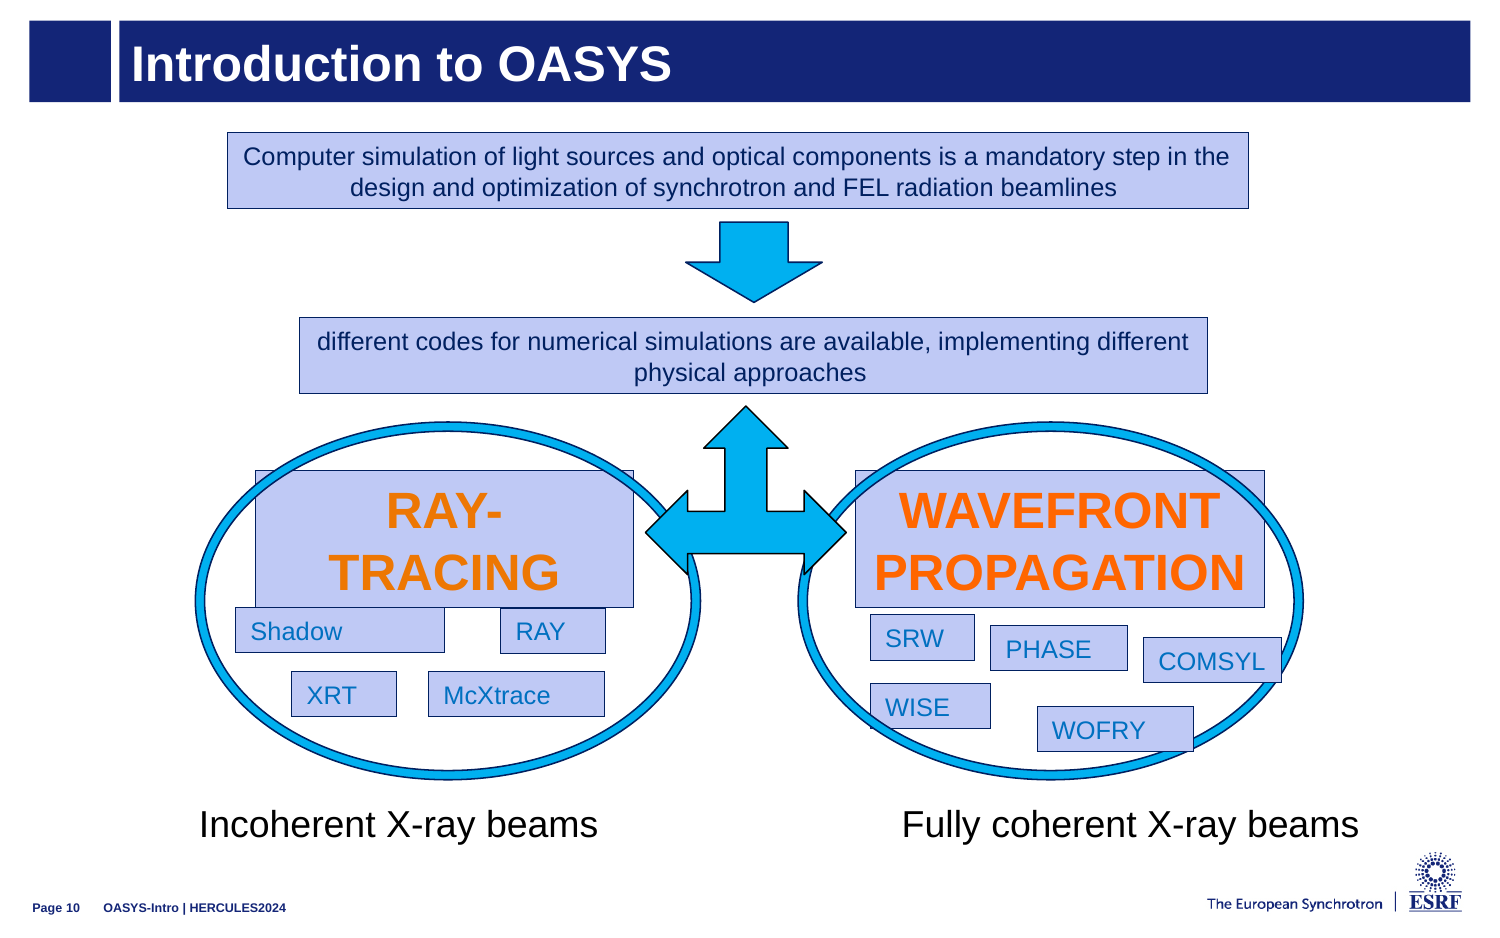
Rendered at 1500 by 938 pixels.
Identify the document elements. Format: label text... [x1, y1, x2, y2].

text_box SRW [870, 614, 975, 661]
text_box PHASE [990, 625, 1128, 671]
slide_number Page 10 [32, 886, 101, 916]
text_box COMSYL [1143, 637, 1282, 683]
text_box [829, 422, 1304, 673]
text_box Shadow [235, 607, 445, 653]
text_box [798, 562, 1186, 780]
text_box WISE [870, 683, 991, 729]
picture [1175, 831, 1500, 938]
text_box McXtrace [428, 671, 605, 717]
title Introduction to OASYS [119, 20, 1471, 103]
text_box WAVEFRONT PROPAGATION [855, 470, 1265, 608]
text_box RAY-TRACING [255, 470, 634, 608]
text_box [645, 406, 847, 575]
text_box RAY [500, 608, 606, 654]
text_box WOFRY [1037, 706, 1194, 752]
footer OASYS-Intro | HERCULES2024 [103, 886, 1108, 916]
text_box [1194, 683, 1276, 749]
text_box Computer simulation of light sources and optical components is a mandatory step in the design and optimization of synchrotron and FEL radiation beamlines [227, 132, 1249, 209]
text_box [685, 222, 823, 303]
text_box different codes for numerical simulations are available, implementing different physical approaches [299, 317, 1208, 394]
text_box [195, 422, 701, 780]
text_box Incoherent X-ray beams Fully coherent X-ray beams [184, 792, 1376, 853]
text_box XRT [291, 671, 397, 717]
